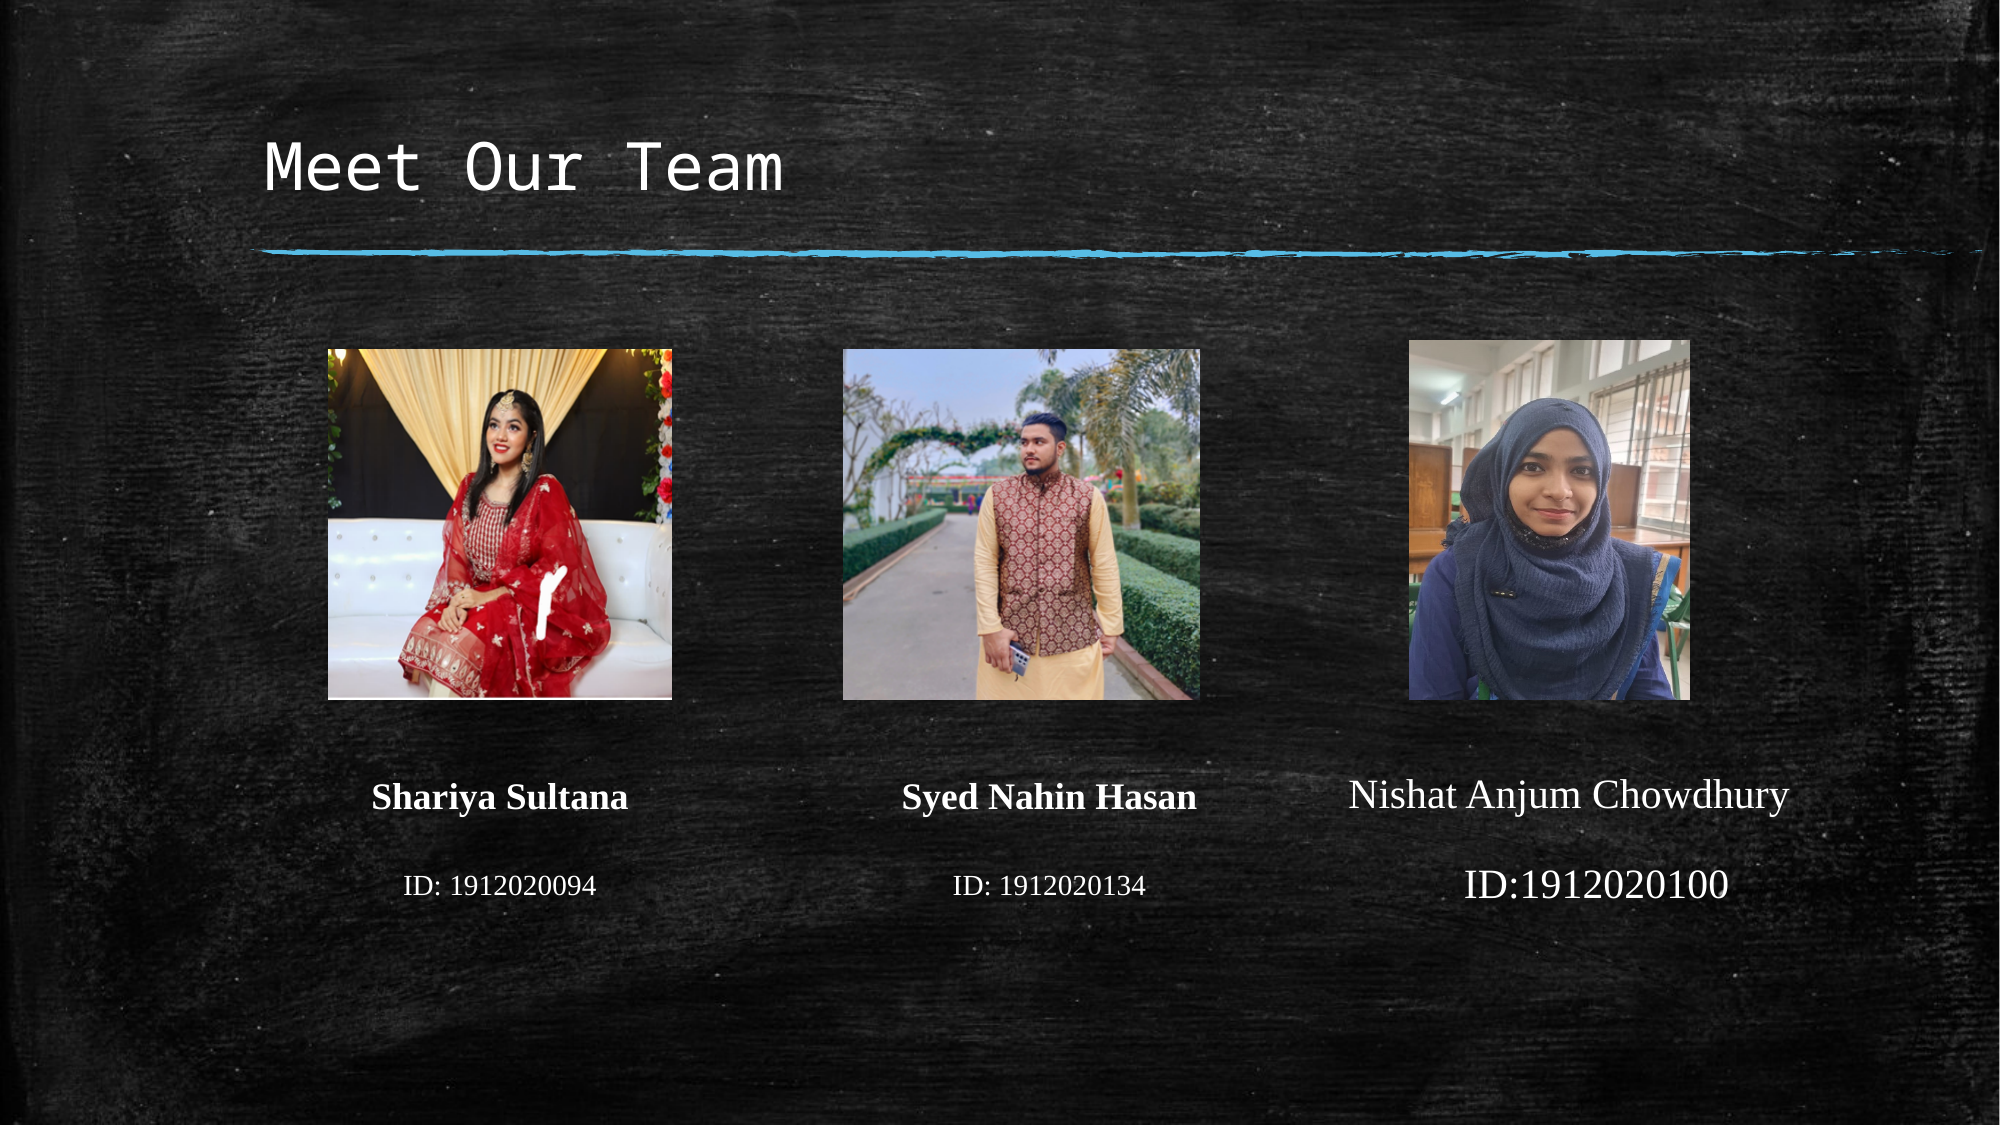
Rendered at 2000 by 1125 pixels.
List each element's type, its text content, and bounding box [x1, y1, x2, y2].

picture [1409, 340, 1690, 700]
title Meet Our Team [249, 45, 1750, 213]
text_box Syed Nahin Hasan ID: 1912020134 [549, 764, 1333, 909]
picture [843, 349, 1200, 701]
text_box Shariya Sultana ID: 1912020094 [0, 764, 549, 909]
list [328, 349, 672, 701]
text_box Nishat Anjum Chowdhury ID:1912020100 [1333, 764, 1806, 915]
